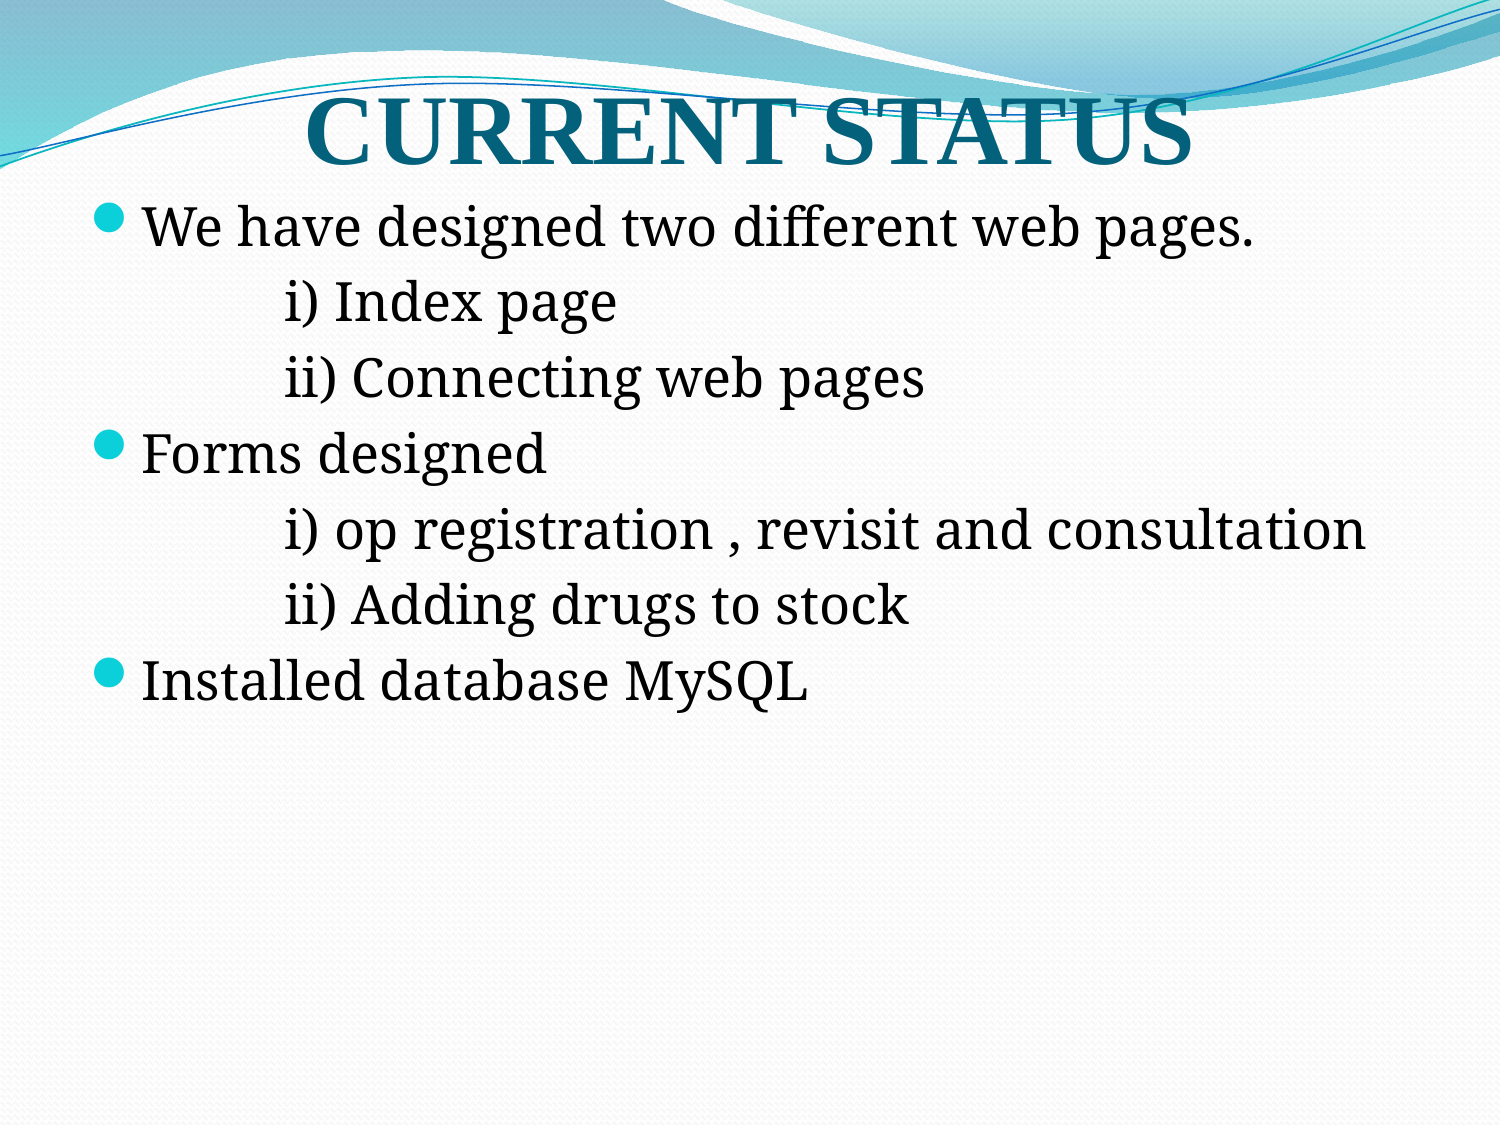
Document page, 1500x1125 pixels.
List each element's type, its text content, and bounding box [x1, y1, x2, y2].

title CURRENT STATUS [75, 42, 1425, 184]
list We have designed two different web pages. i) Index page ii) Connecting web pages Forms designed i) op registration , revisit and consultation ii) Adding drugs to stock Installed database MySQL [75, 184, 1425, 1038]
